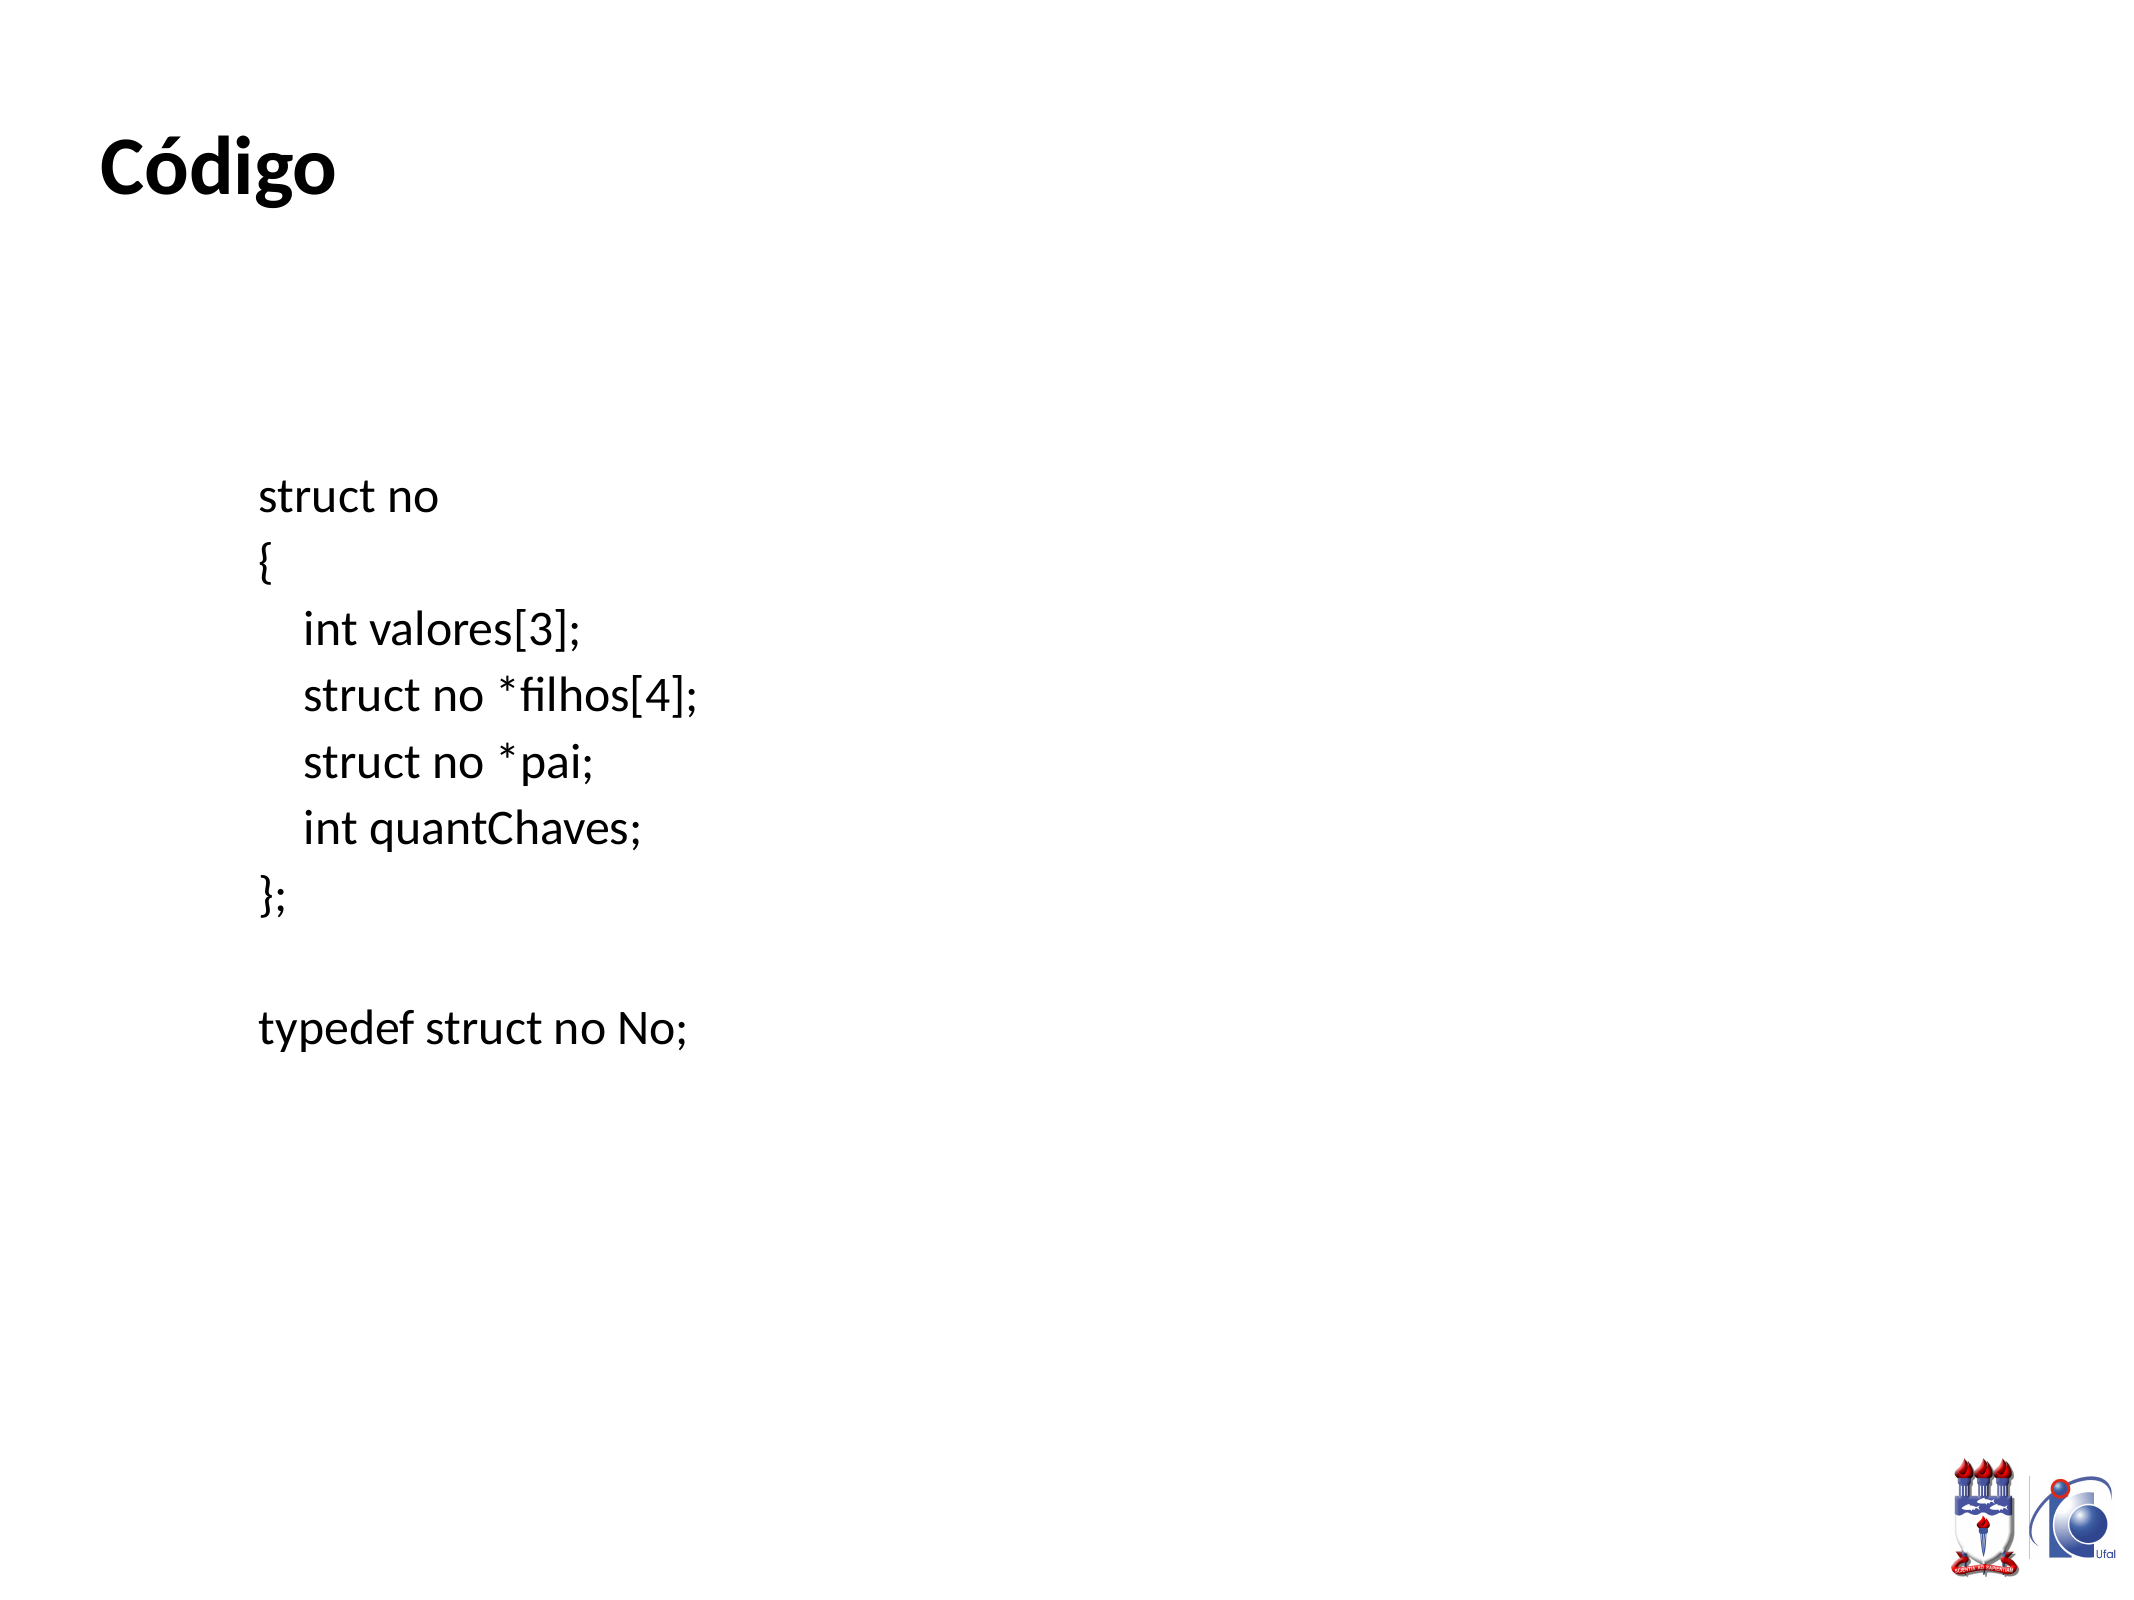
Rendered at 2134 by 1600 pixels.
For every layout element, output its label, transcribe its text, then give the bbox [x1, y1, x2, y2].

picture [1948, 1456, 2020, 1579]
list struct no { int valores[3]; struct no *filhos[4]; struct no *pai; int quantChaves; }; typedef struct no No; [194, 387, 1821, 1233]
picture [2028, 1476, 2116, 1559]
title Código [92, 72, 2042, 250]
